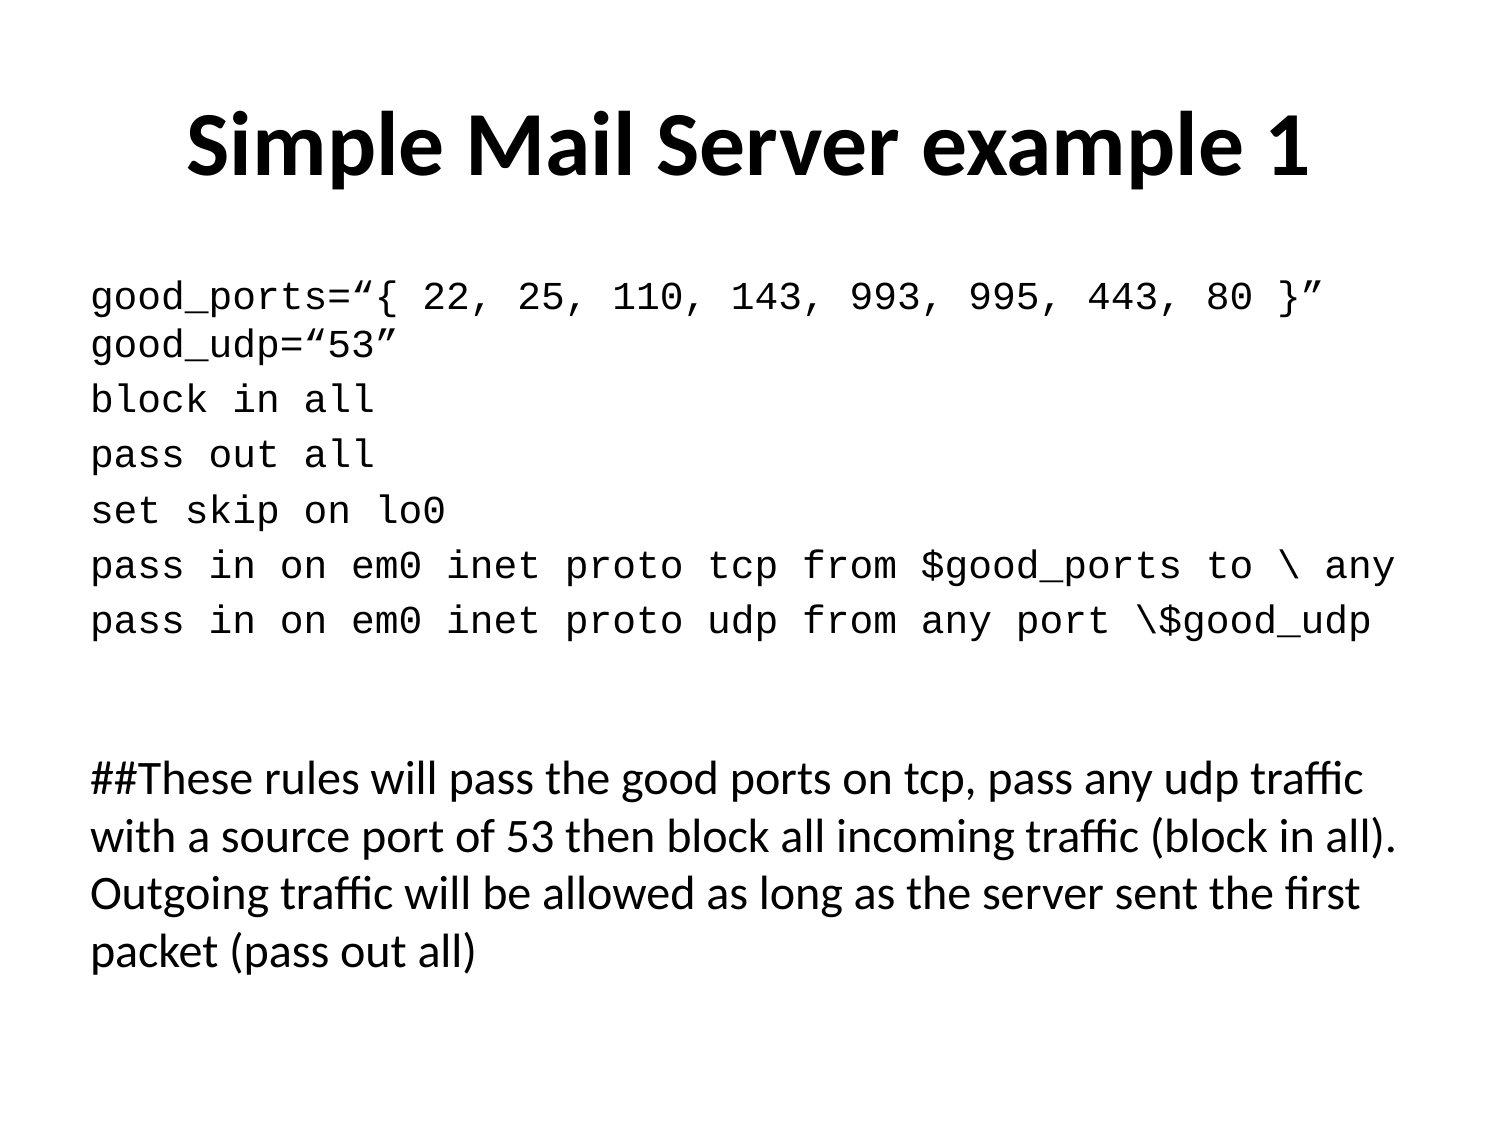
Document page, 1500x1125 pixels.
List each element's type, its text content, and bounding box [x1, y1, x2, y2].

list good_ports=“{ 22, 25, 110, 143, 993, 995, 443, 80 }” good_udp=“53” block in all pass out all set skip on lo0 pass in on em0 inet proto tcp from $good_ports to \ any pass in on em0 inet proto udp from any port \$good_udp ##These rules will pass the good ports on tcp, pass any udp traffic with a source port of 53 then block all incoming traffic (block in all). Outgoing traffic will be allowed as long as the server sent the first packet (pass out all) [75, 262, 1425, 1005]
title Simple Mail Server example 1 [75, 45, 1425, 233]
